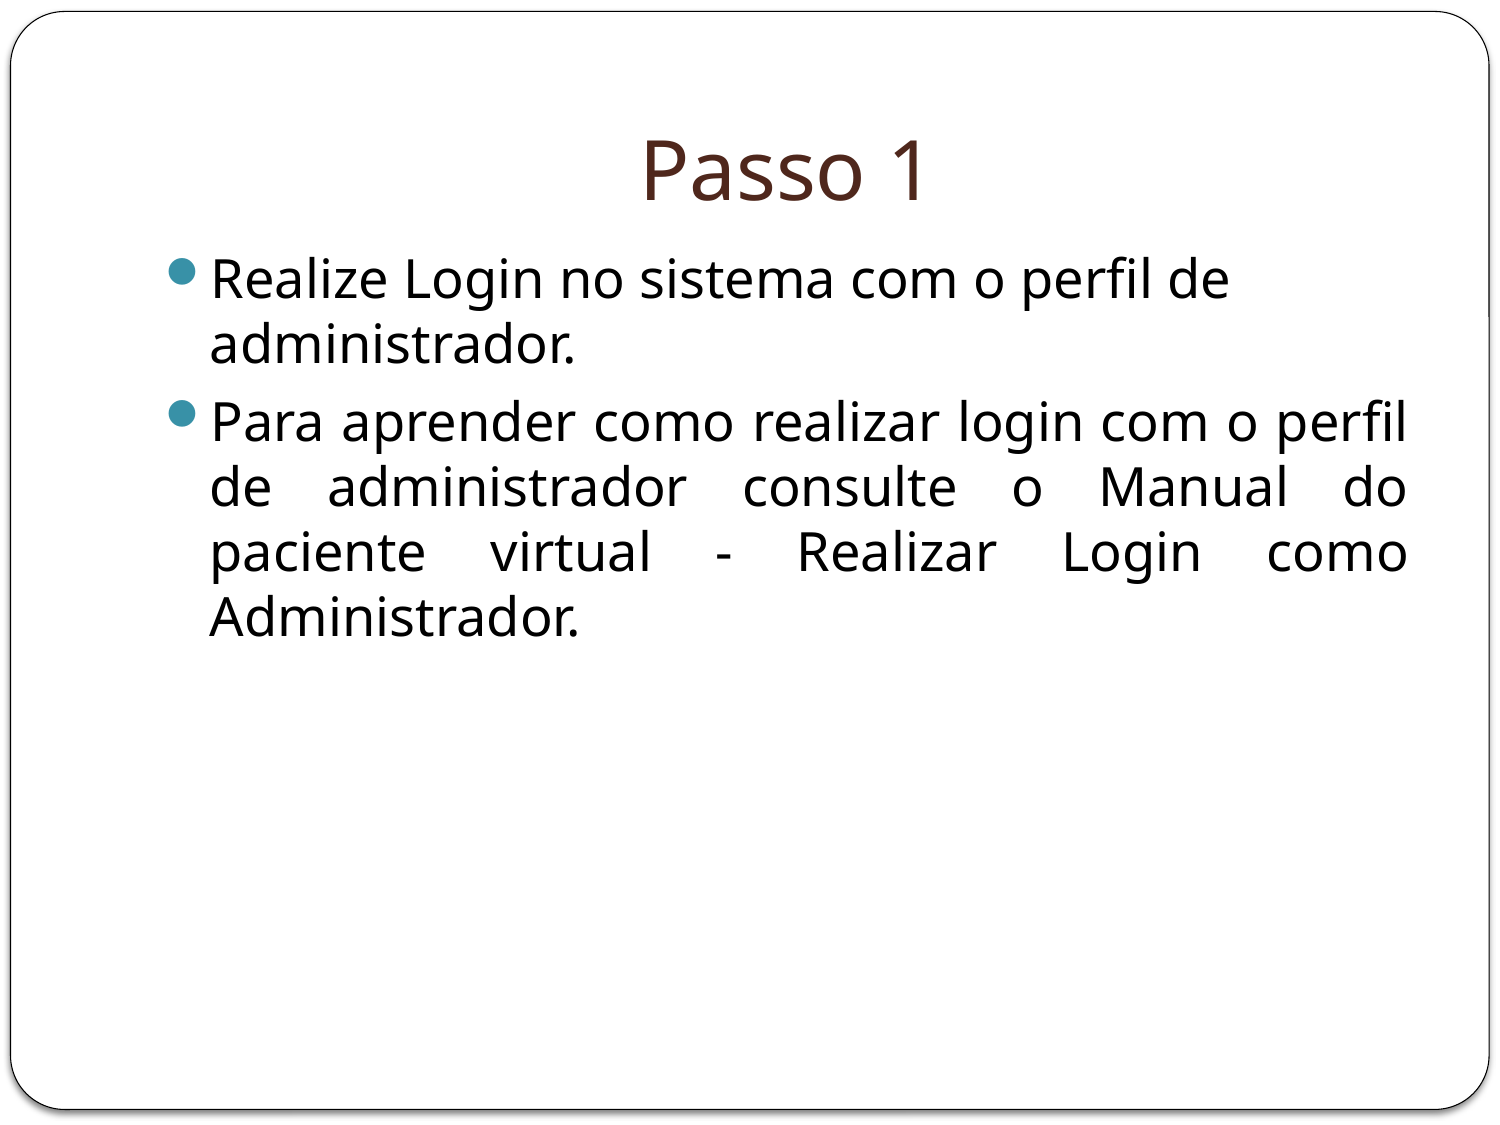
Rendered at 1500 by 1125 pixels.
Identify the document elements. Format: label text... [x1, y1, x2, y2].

title Passo 1 [150, 45, 1425, 233]
list Realize Login no sistema com o perfil de administrador. Para aprender como realizar login com o perfil de administrador consulte o Manual do paciente virtual - Realizar Login como Administrador. [150, 237, 1425, 988]
